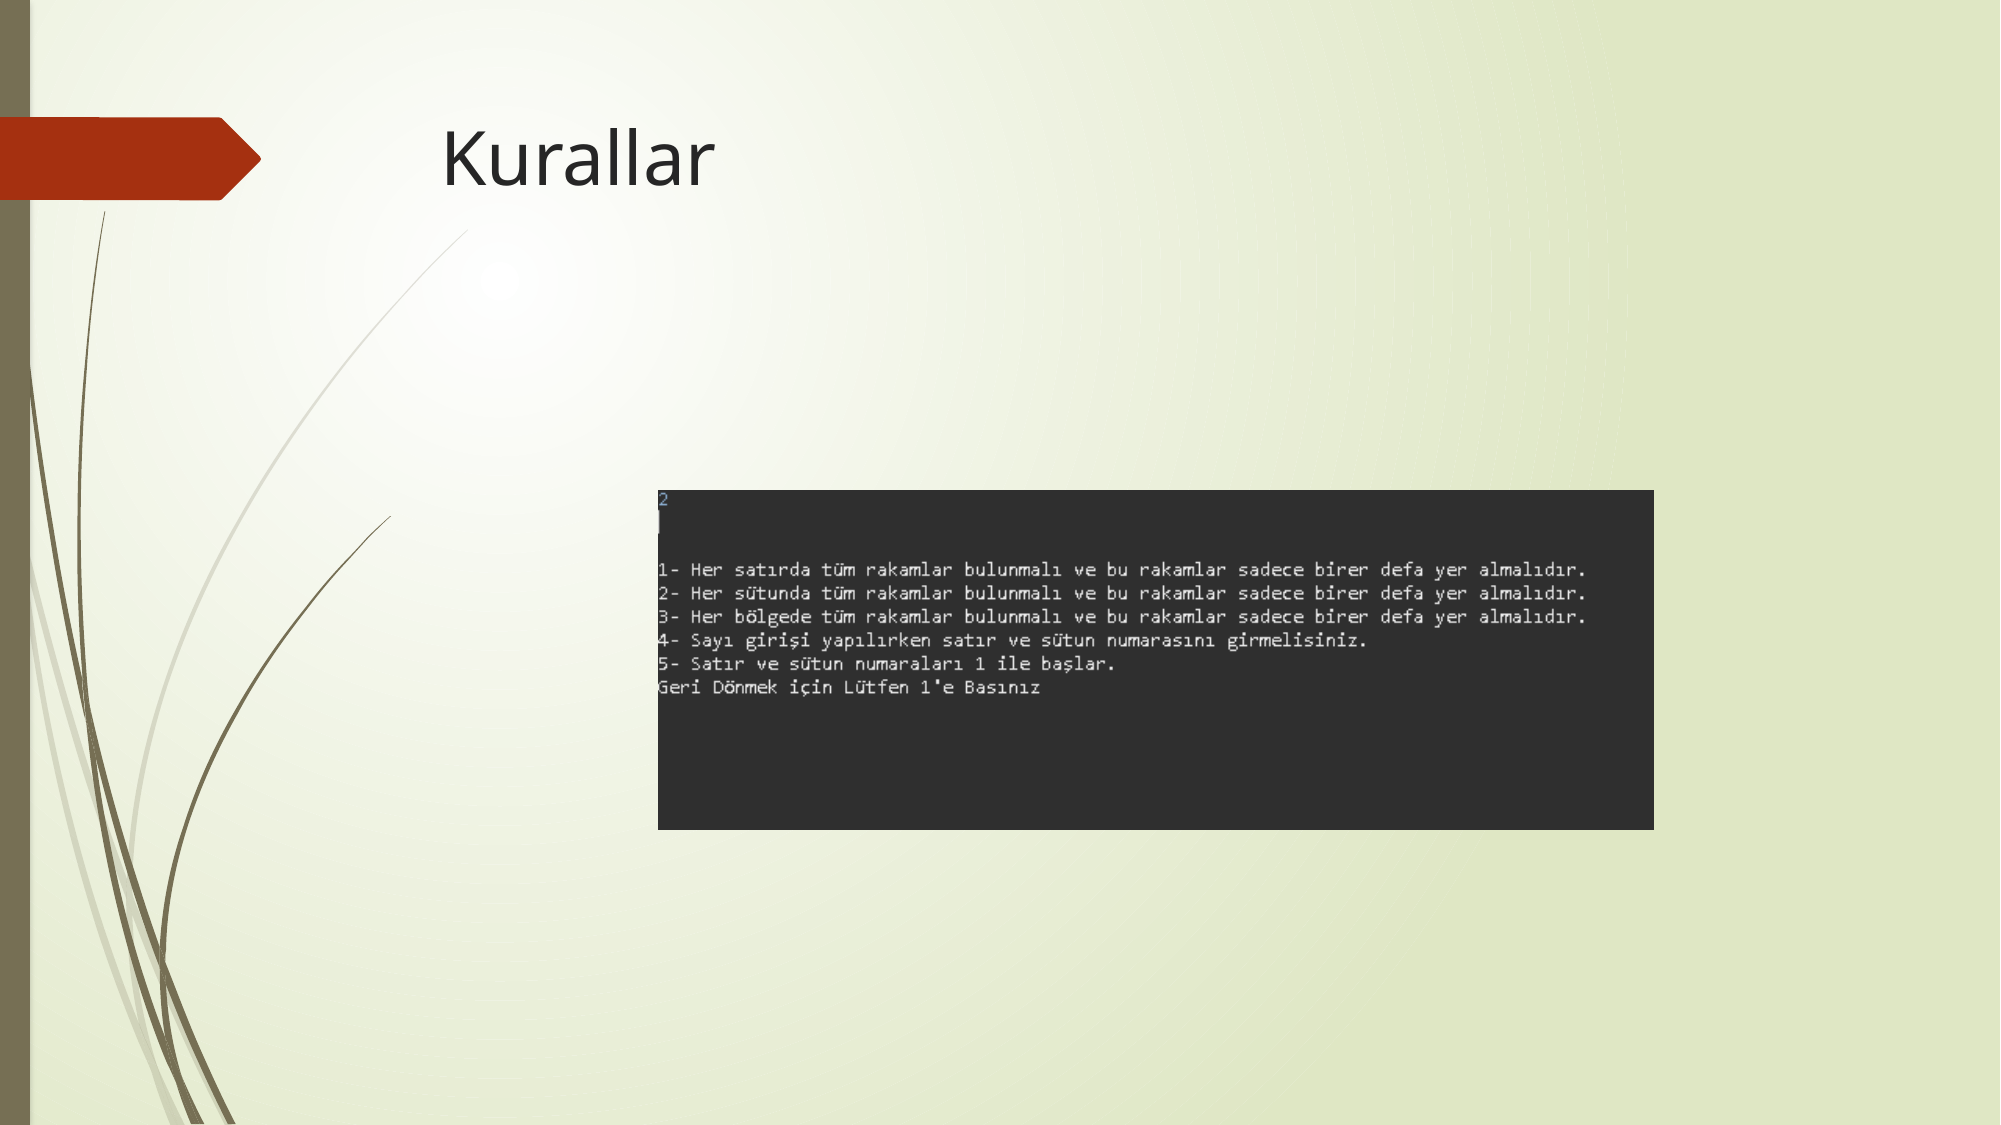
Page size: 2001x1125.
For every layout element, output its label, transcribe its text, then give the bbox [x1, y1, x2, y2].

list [657, 490, 1654, 830]
title Kurallar [425, 102, 1888, 313]
